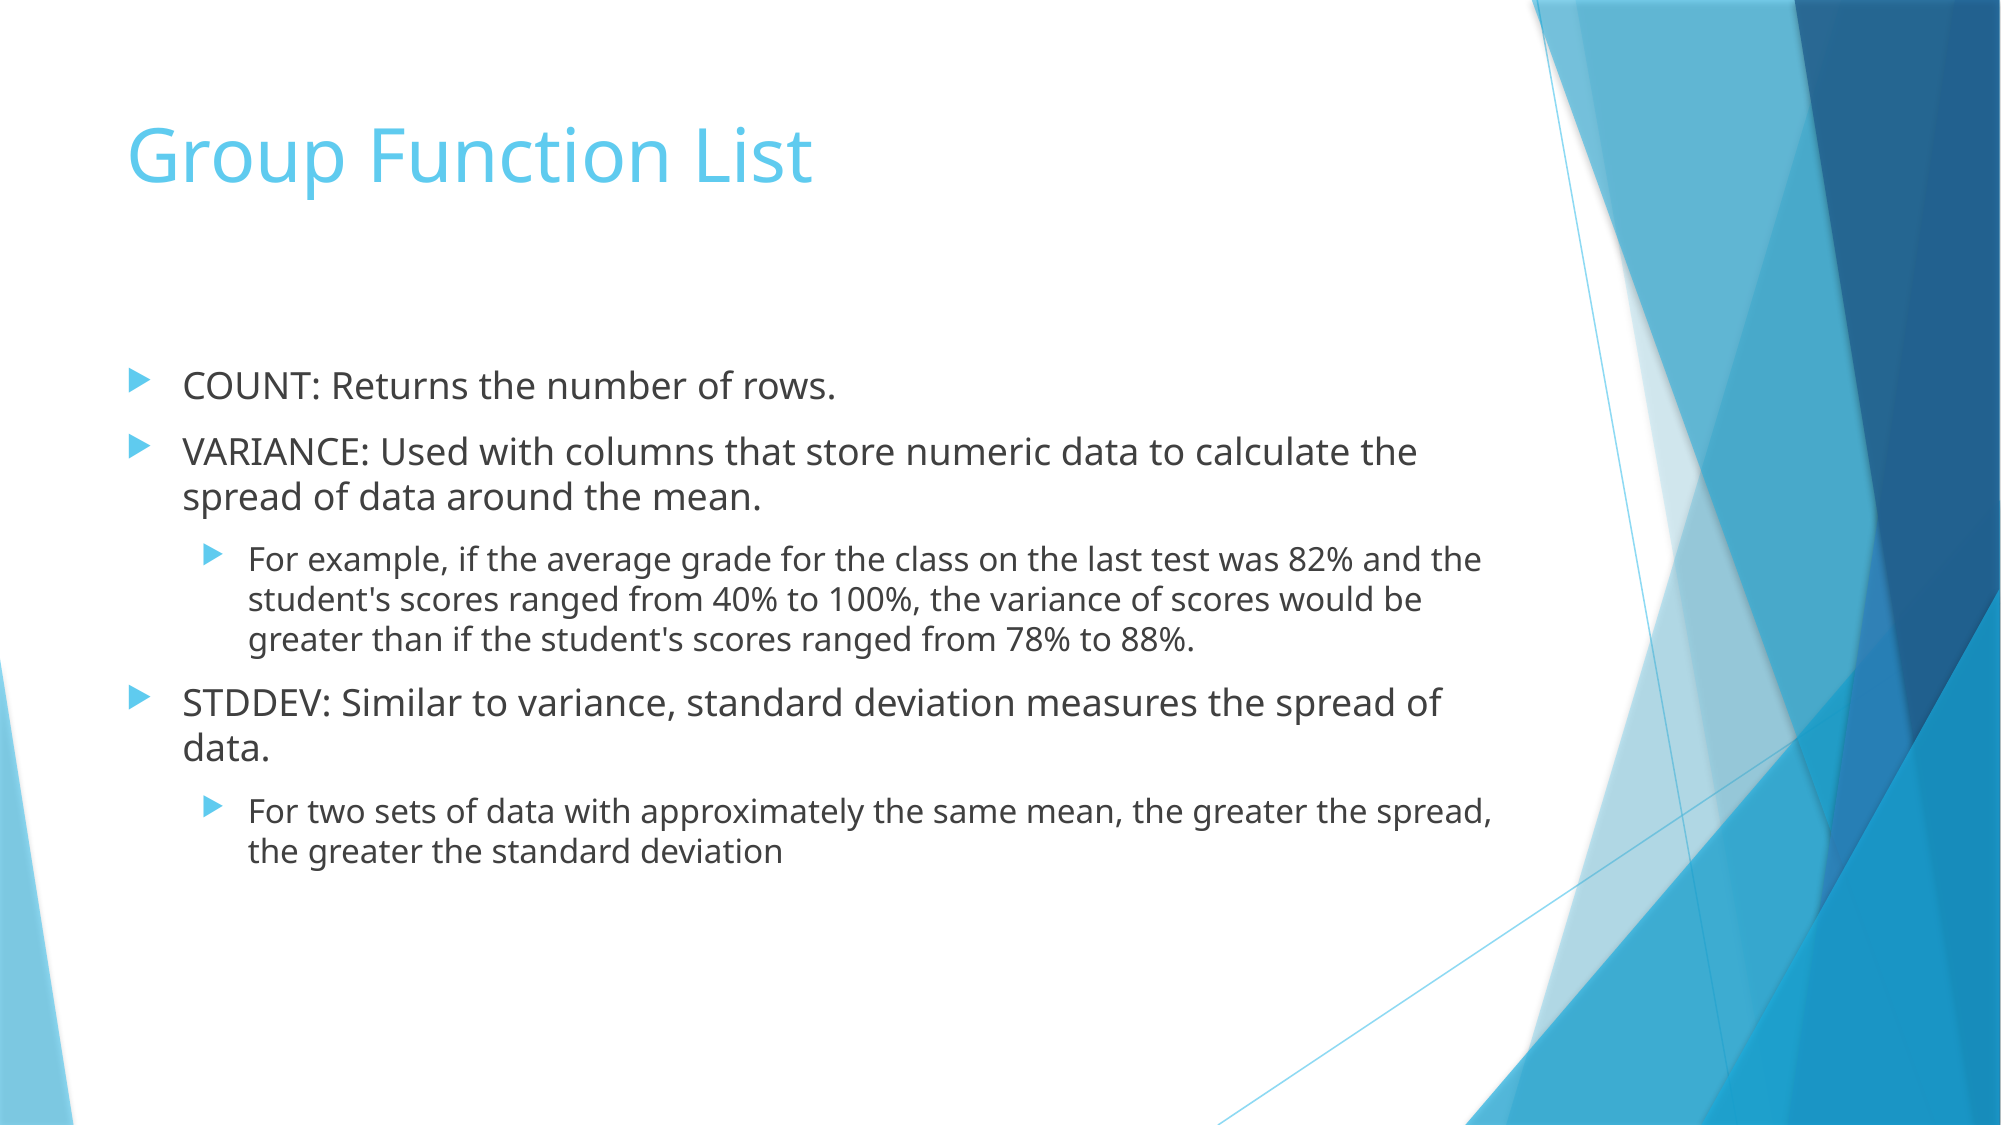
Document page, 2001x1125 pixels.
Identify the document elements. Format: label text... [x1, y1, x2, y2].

list COUNT: Returns the number of rows. VARIANCE: Used with columns that store numeric data to calculate the spread of data around the mean. For example, if the average grade for the class on the last test was 82% and the student's scores ranged from 40% to 100%, the variance of scores would be greater than if the student's scores ranged from 78% to 88%. STDDEV: Similar to variance, standard deviation measures the spread of data. For two sets of data with approximately the same mean, the greater the spread, the greater the standard deviation [111, 354, 1522, 992]
title Group Function List [111, 99, 1522, 317]
